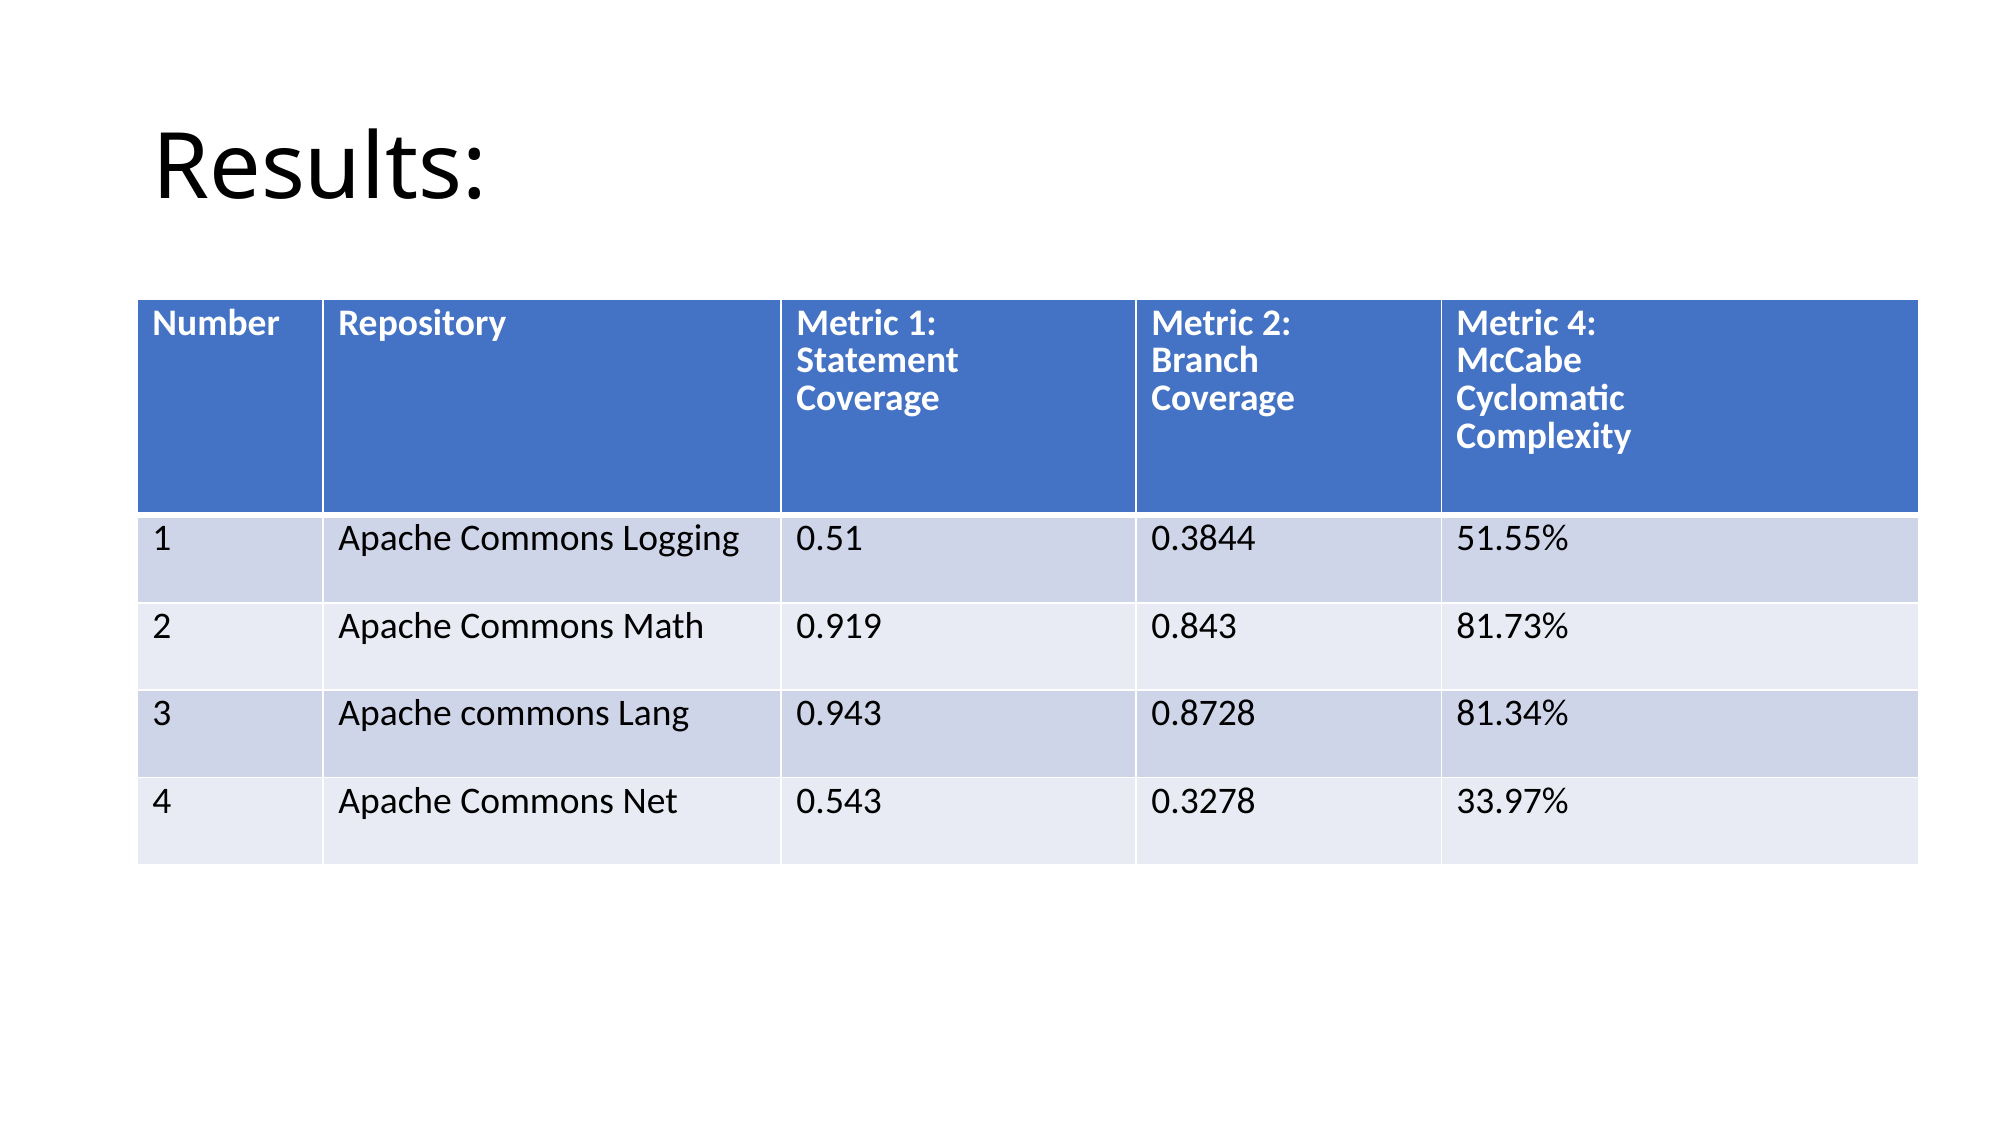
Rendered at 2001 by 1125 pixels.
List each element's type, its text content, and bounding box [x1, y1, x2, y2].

table_cell Apache commons Lang [324, 691, 780, 777]
table_cell 1 [138, 518, 322, 602]
table_cell 51.55% [1442, 518, 1918, 602]
table_cell Apache Commons Logging [324, 518, 780, 602]
title Results: [137, 59, 1863, 278]
table_cell 0.3844 [1137, 518, 1441, 602]
table_header Metric 2: Branch Coverage [1137, 300, 1441, 512]
table_cell 4 [138, 778, 322, 864]
table_header Repository [324, 300, 780, 512]
table_cell 2 [138, 604, 322, 689]
table_cell 0.8728 [1137, 691, 1441, 777]
table_cell 3 [138, 691, 322, 777]
table_cell Apache Commons Math [324, 604, 780, 689]
table_cell 33.97% [1442, 778, 1918, 864]
table_cell 0.919 [782, 604, 1135, 689]
table_header Number [138, 300, 322, 512]
table_cell 0.3278 [1137, 778, 1441, 864]
table_cell 0.843 [1137, 604, 1441, 689]
table_header Metric 1: Statement Coverage [782, 300, 1135, 512]
table_cell 0.51 [782, 518, 1135, 602]
table_header Metric 4: McCabe Cyclomatic Complexity [1442, 300, 1918, 512]
table_cell 81.73% [1442, 604, 1918, 689]
table_cell 0.943 [782, 691, 1135, 777]
table_cell 81.34% [1442, 691, 1918, 777]
table_cell 0.543 [782, 778, 1135, 864]
table_cell Apache Commons Net [324, 778, 780, 864]
